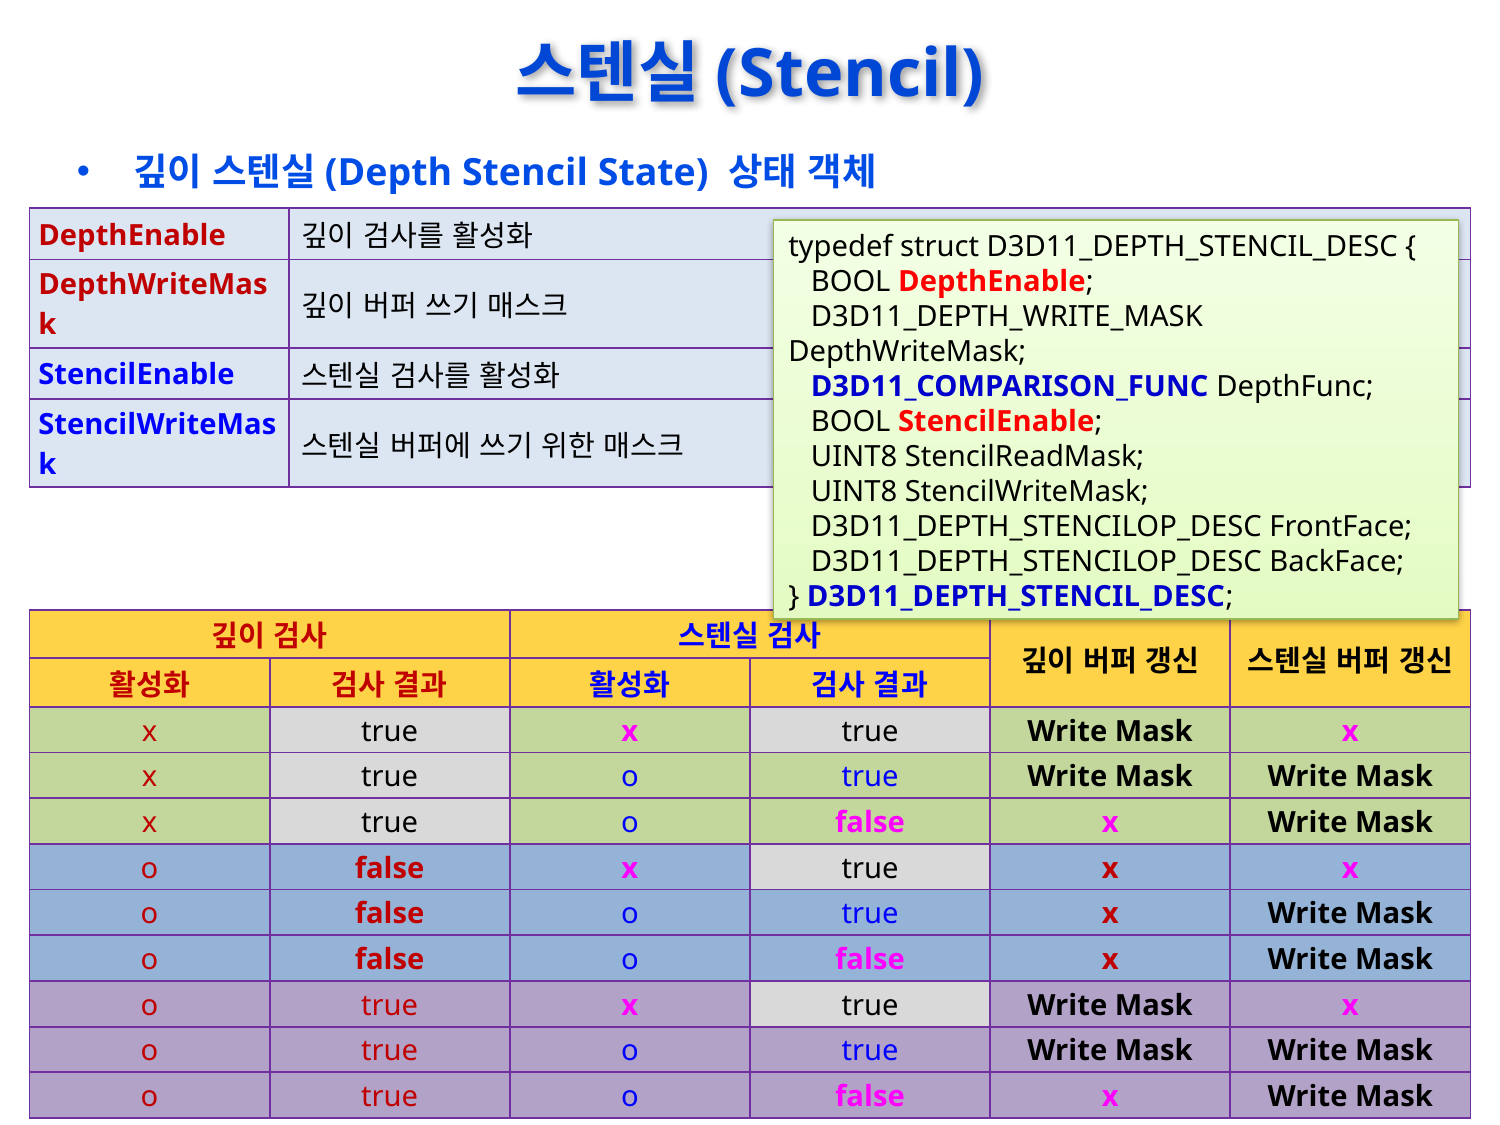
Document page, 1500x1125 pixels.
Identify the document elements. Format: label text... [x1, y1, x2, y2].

table_cell true [271, 708, 509, 752]
table_cell o [511, 936, 749, 980]
table_cell DepthWriteMask [30, 260, 288, 347]
table_cell x [991, 936, 1229, 980]
table_cell x [1231, 845, 1470, 889]
table_cell x [991, 845, 1229, 889]
table_cell StencilEnable [30, 349, 288, 398]
table_cell x [30, 708, 269, 752]
table_cell Write Mask [991, 1028, 1229, 1071]
table_cell Write Mask [1231, 1028, 1470, 1071]
table_cell o [511, 1028, 749, 1071]
table_cell false [271, 890, 509, 934]
table_cell true [271, 799, 509, 843]
table_cell x [511, 708, 749, 752]
table_header 스텐실 버퍼 갱신 [1231, 611, 1470, 706]
table_cell StencilWriteMask [30, 400, 288, 486]
table_cell true [751, 1028, 989, 1071]
table_header 스텐실 검사 [511, 611, 989, 657]
table_cell false [751, 936, 989, 980]
table_cell o [511, 1073, 749, 1117]
table_cell 스텐실 버퍼에 쓰기 위한 매스크 [1464, 400, 1470, 486]
title 스텐실(Stencil) [0, 0, 1500, 140]
table_cell true [271, 1073, 509, 1117]
table_cell true [271, 753, 509, 797]
table_cell o [511, 753, 749, 797]
table_cell o [30, 890, 269, 934]
table_cell true [751, 845, 989, 889]
table_cell 스텐실 검사를 활성화 [290, 349, 768, 398]
table_cell o [30, 1073, 269, 1117]
table_cell Write Mask [1231, 799, 1470, 843]
table_cell x [1231, 708, 1470, 752]
table_cell 활성화 [30, 659, 269, 706]
table_cell x [991, 799, 1229, 843]
text_box typedef struct D3D11_DEPTH_STENCIL_DESC { BOOL DepthEnable; D3D11_DEPTH_WRITE_MASK DepthWriteMask; D3D11_COMPARISON_FUNC DepthFunc; BOOL StencilEnable; UINT8 StencilReadMask; UINT8 StencilWriteMask; D3D11_DEPTH_STENCILOP_DESC FrontFace; D3D11_DEPTH_STENCILOP_DESC BackFace; } D3D11_DEPTH_STENCIL_DESC; [773, 219, 1459, 620]
table_cell true [751, 890, 989, 934]
table_cell 검사 결과 [271, 659, 509, 706]
list 깊이 스텐실(Depth Stencil State) 상태 객체 [0, 140, 1500, 1067]
table_cell x [991, 1073, 1229, 1117]
table_cell o [30, 936, 269, 980]
table_cell 활성화 [511, 659, 749, 706]
table_header 깊이 버퍼 갱신 [991, 627, 1229, 706]
table_cell x [511, 982, 749, 1026]
table_cell true [271, 982, 509, 1026]
table_cell x [1231, 982, 1470, 1026]
table_cell 스텐실 버퍼에 쓰기 위한 매스크 [290, 400, 768, 486]
table_cell o [511, 799, 749, 843]
table_cell Write Mask [991, 753, 1229, 797]
table_cell o [30, 845, 269, 889]
table_cell true [751, 708, 989, 752]
table_cell Write Mask [1231, 753, 1470, 797]
table_cell 깊이 버퍼 쓰기 매스크 [1464, 260, 1470, 347]
table_cell false [751, 1073, 989, 1117]
table_cell false [271, 936, 509, 980]
table_cell x [991, 890, 1229, 934]
table_cell 스텐실 검사를 활성화 [1464, 349, 1470, 398]
table_cell true [751, 982, 989, 1026]
table_cell o [511, 890, 749, 934]
table_cell Write Mask [1231, 890, 1470, 934]
table_header DepthEnable [30, 209, 288, 259]
table_cell false [271, 845, 509, 889]
table_cell o [30, 982, 269, 1026]
table_cell true [271, 1028, 509, 1071]
table_cell false [751, 799, 989, 843]
table_header 깊이 검사를 활성화 [290, 209, 1470, 259]
table_cell o [30, 1028, 269, 1071]
table_cell x [30, 753, 269, 797]
table_cell true [751, 753, 989, 797]
table_cell x [30, 799, 269, 843]
table_cell x [511, 845, 749, 889]
table_cell Write Mask [991, 708, 1229, 752]
table_cell 깊이 버퍼 쓰기 매스크 [290, 260, 768, 347]
table_cell Write Mask [991, 982, 1229, 1026]
table_header 깊이 검사 [30, 611, 509, 657]
table_cell 검사 결과 [751, 659, 989, 706]
table_cell Write Mask [1231, 936, 1470, 980]
table_cell Write Mask [1231, 1073, 1470, 1117]
